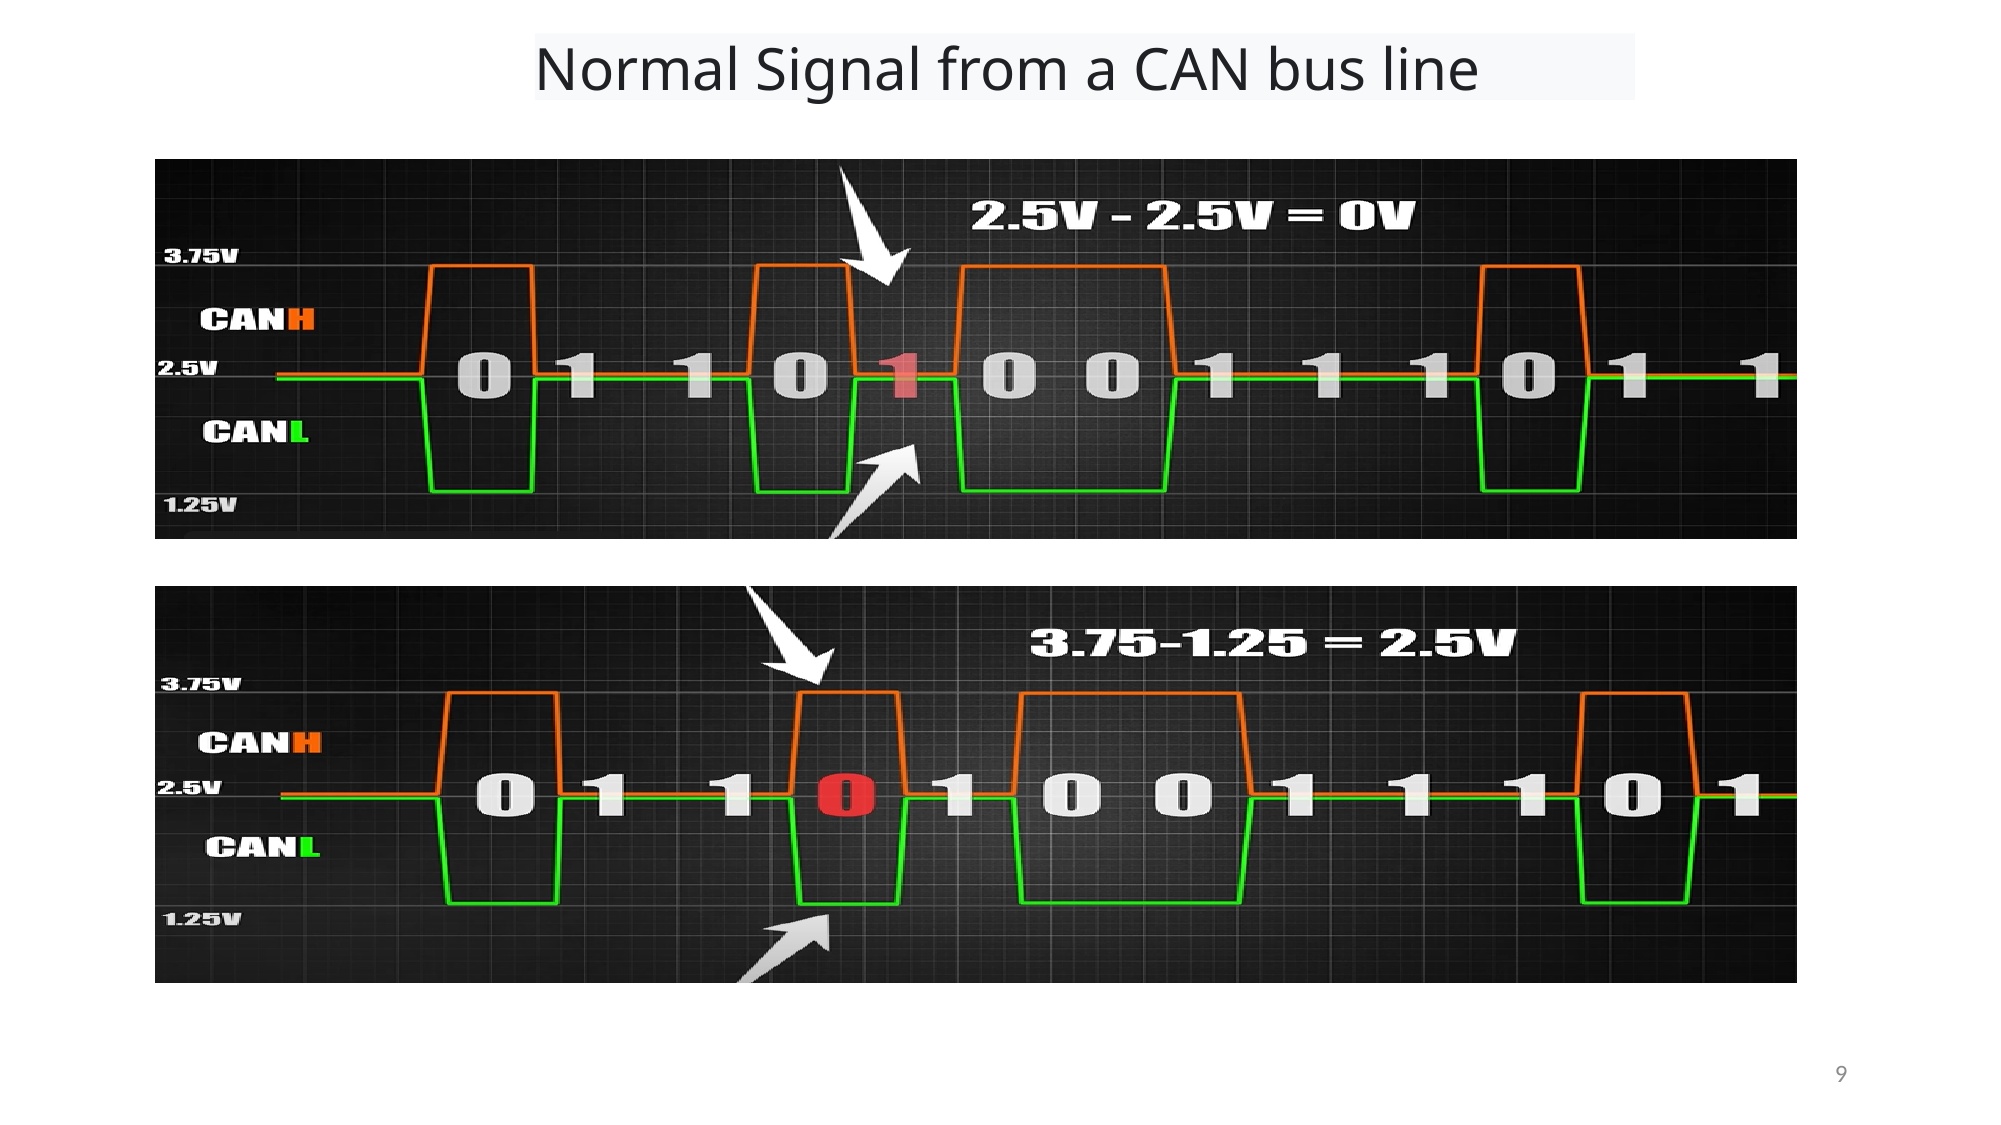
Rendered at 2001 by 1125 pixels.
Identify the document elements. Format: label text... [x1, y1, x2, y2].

picture [155, 586, 1797, 983]
picture [155, 159, 1797, 539]
text_box Normal Signal from a CAN bus line [534, 33, 1635, 100]
slide_number 9 [1412, 1042, 1863, 1103]
